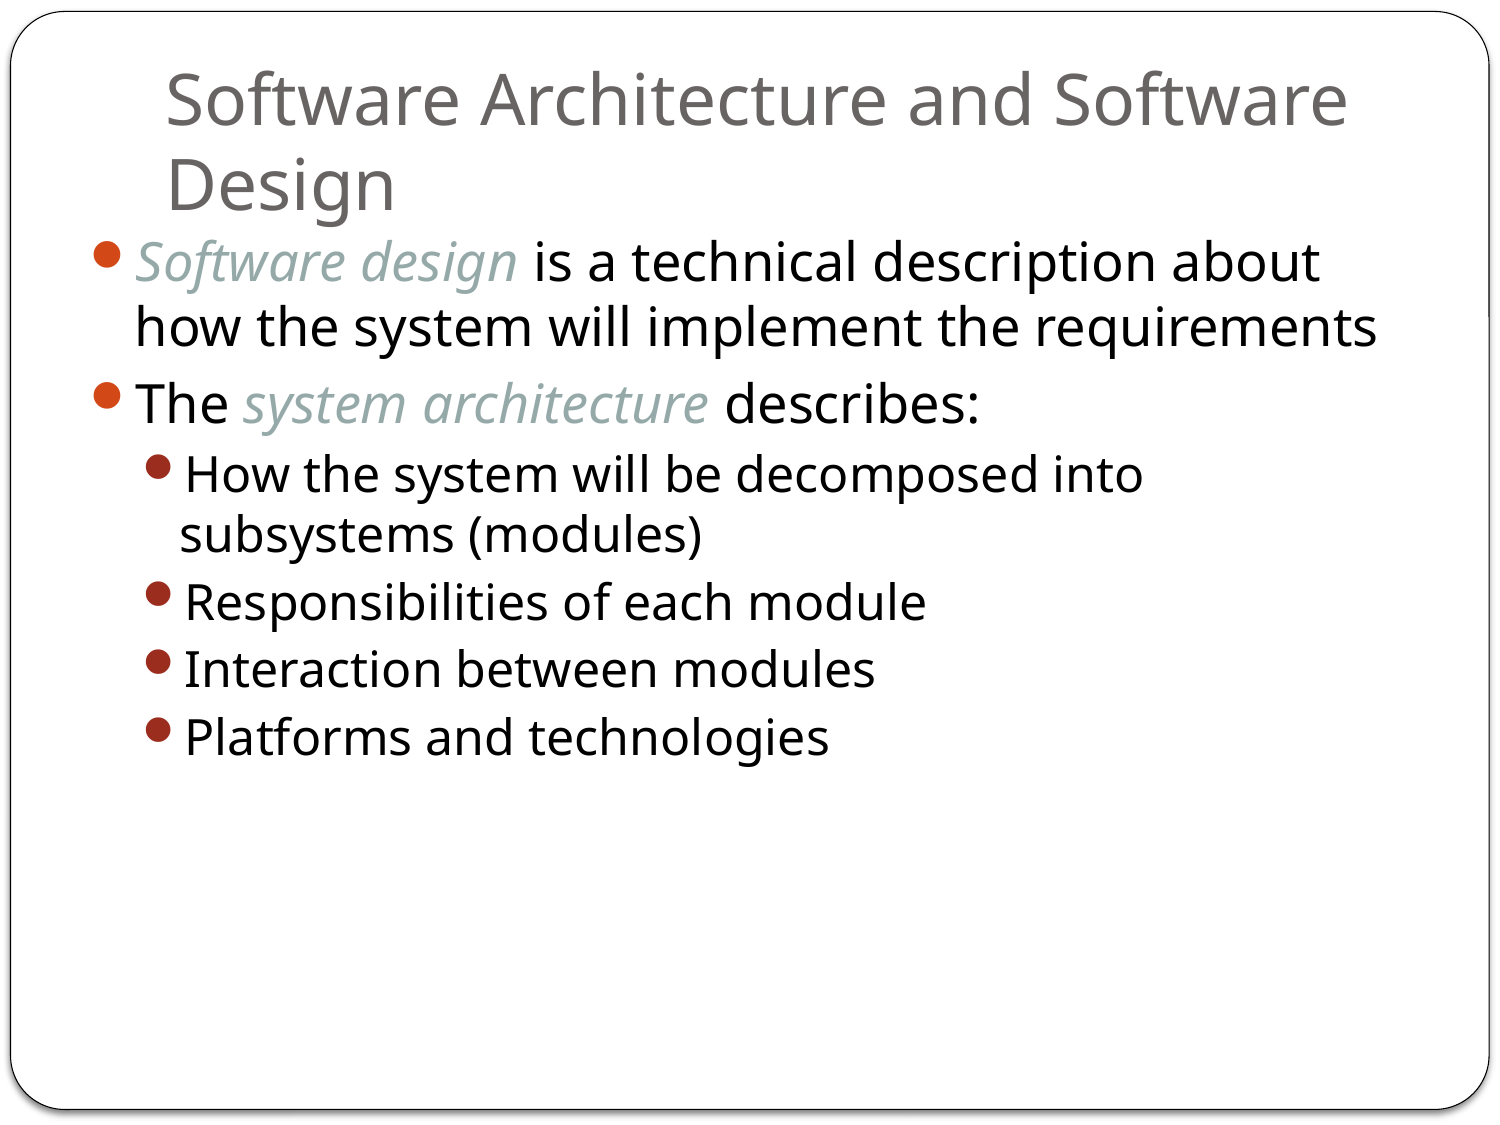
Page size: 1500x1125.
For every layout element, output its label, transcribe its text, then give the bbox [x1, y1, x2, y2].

title Software Architecture and Software Design [150, 45, 1425, 220]
list Software design is a technical description about how the system will implement the requirements The system architecture describes: How the system will be decomposed into subsystems (modules) Responsibilities of each module Interaction between modules Platforms and technologies [75, 220, 1425, 1075]
